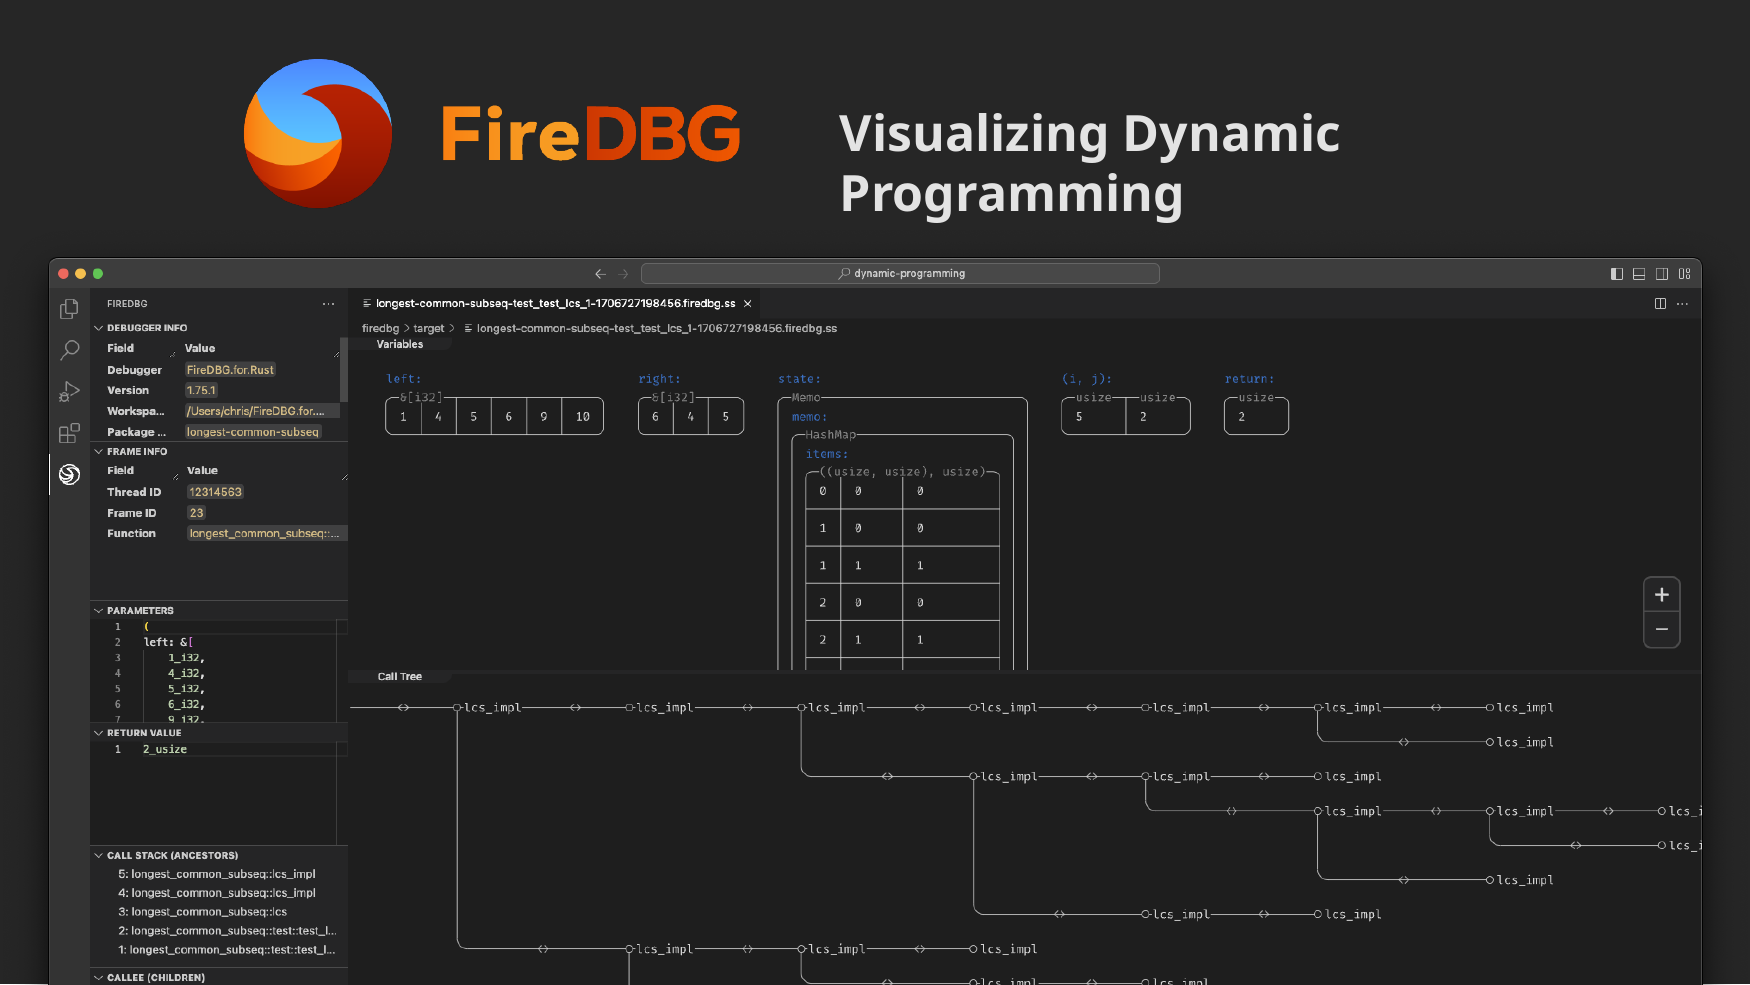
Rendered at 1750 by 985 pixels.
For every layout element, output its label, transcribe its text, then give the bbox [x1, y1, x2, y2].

picture [0, 225, 1750, 985]
text_box Visualizing Dynamic Programming [825, 94, 1700, 225]
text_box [235, 48, 783, 215]
